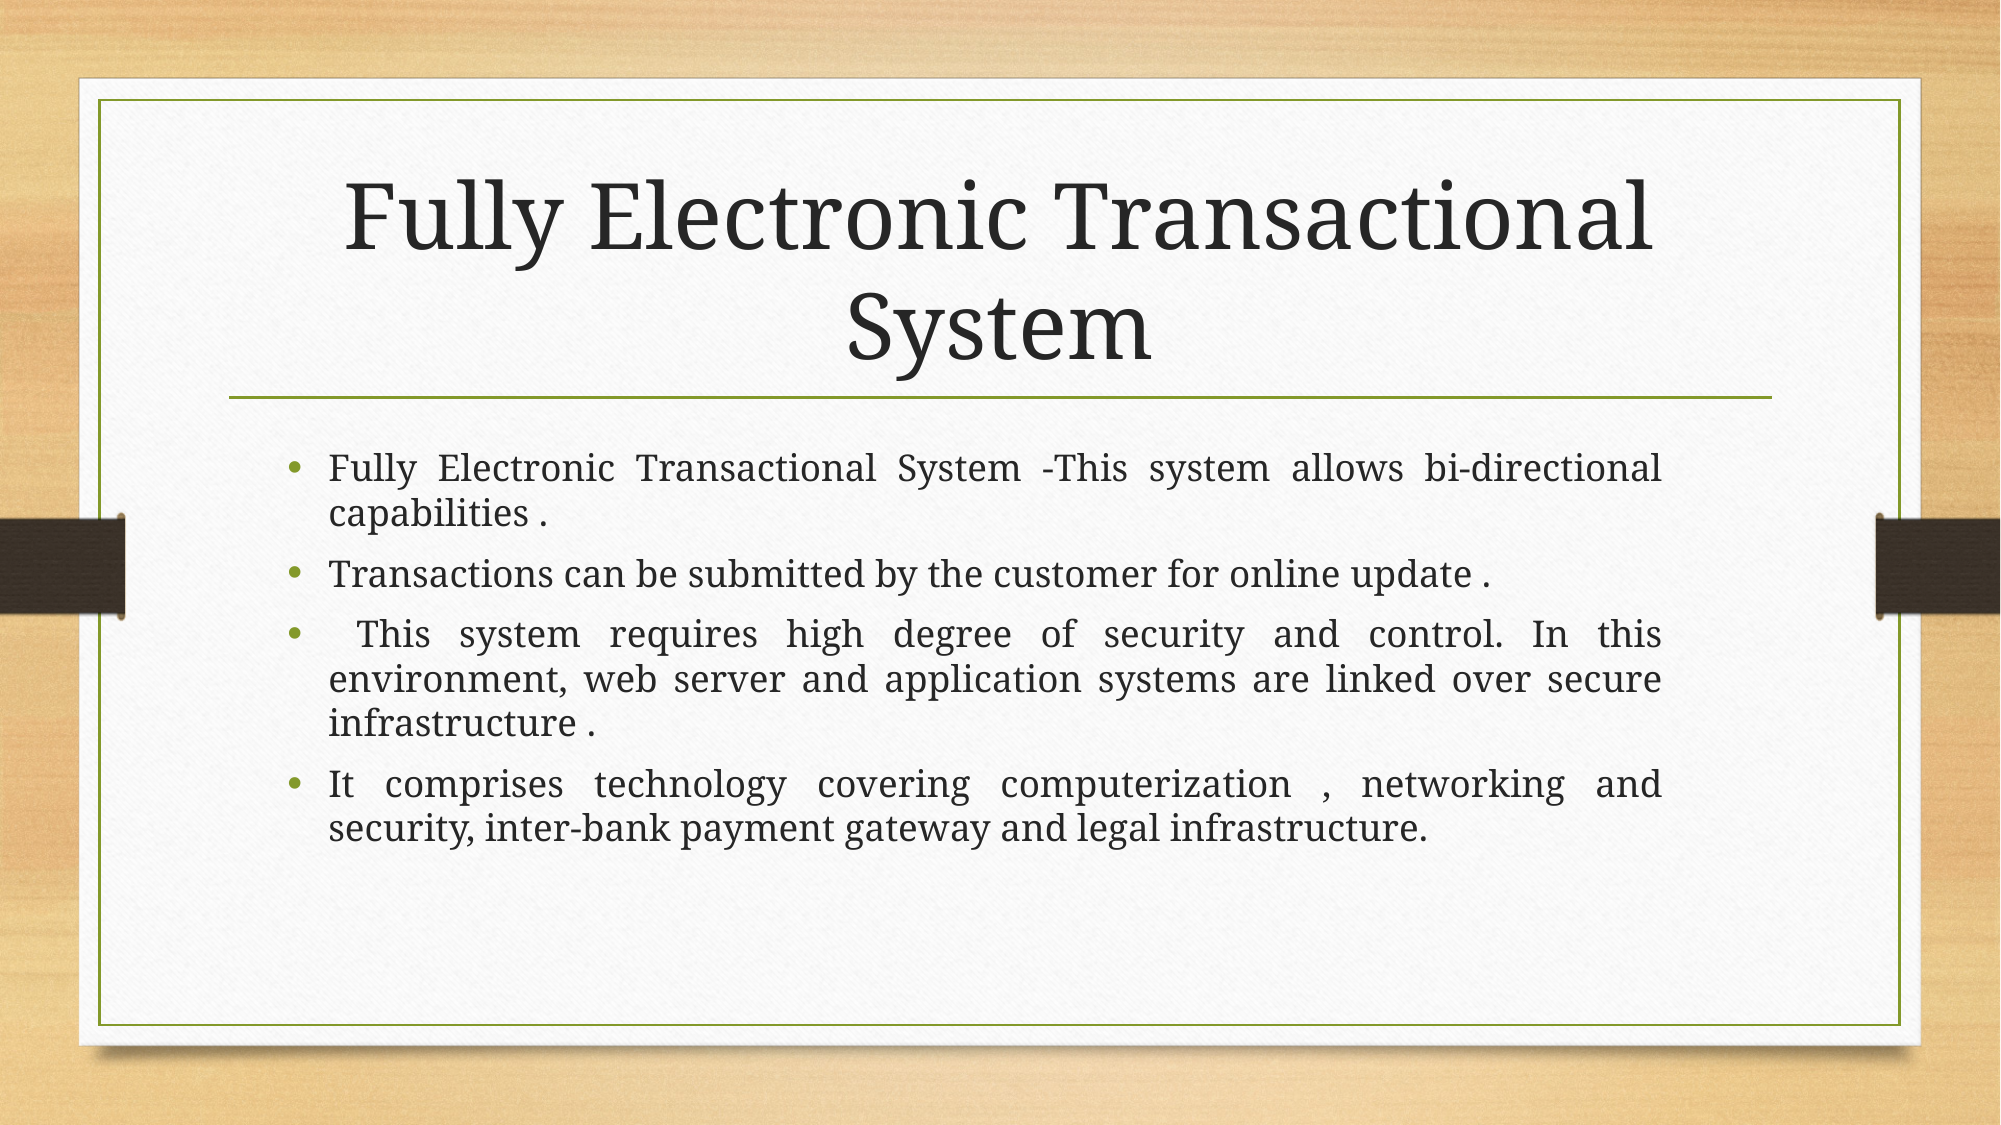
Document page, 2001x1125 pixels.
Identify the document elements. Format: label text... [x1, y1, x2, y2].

title Fully Electronic Transactional System [212, 161, 1788, 375]
list Fully Electronic Transactional System -This system allows bi-directional capabilities . Transactions can be submitted by the customer for online update . This system requires high degree of security and control. In this environment, web server and application systems are linked over secure infrastructure . It comprises technology covering computerization , networking and security, inter-bank payment gateway and legal infrastructure. [272, 437, 1680, 858]
picture [0, 0, 2001, 1125]
